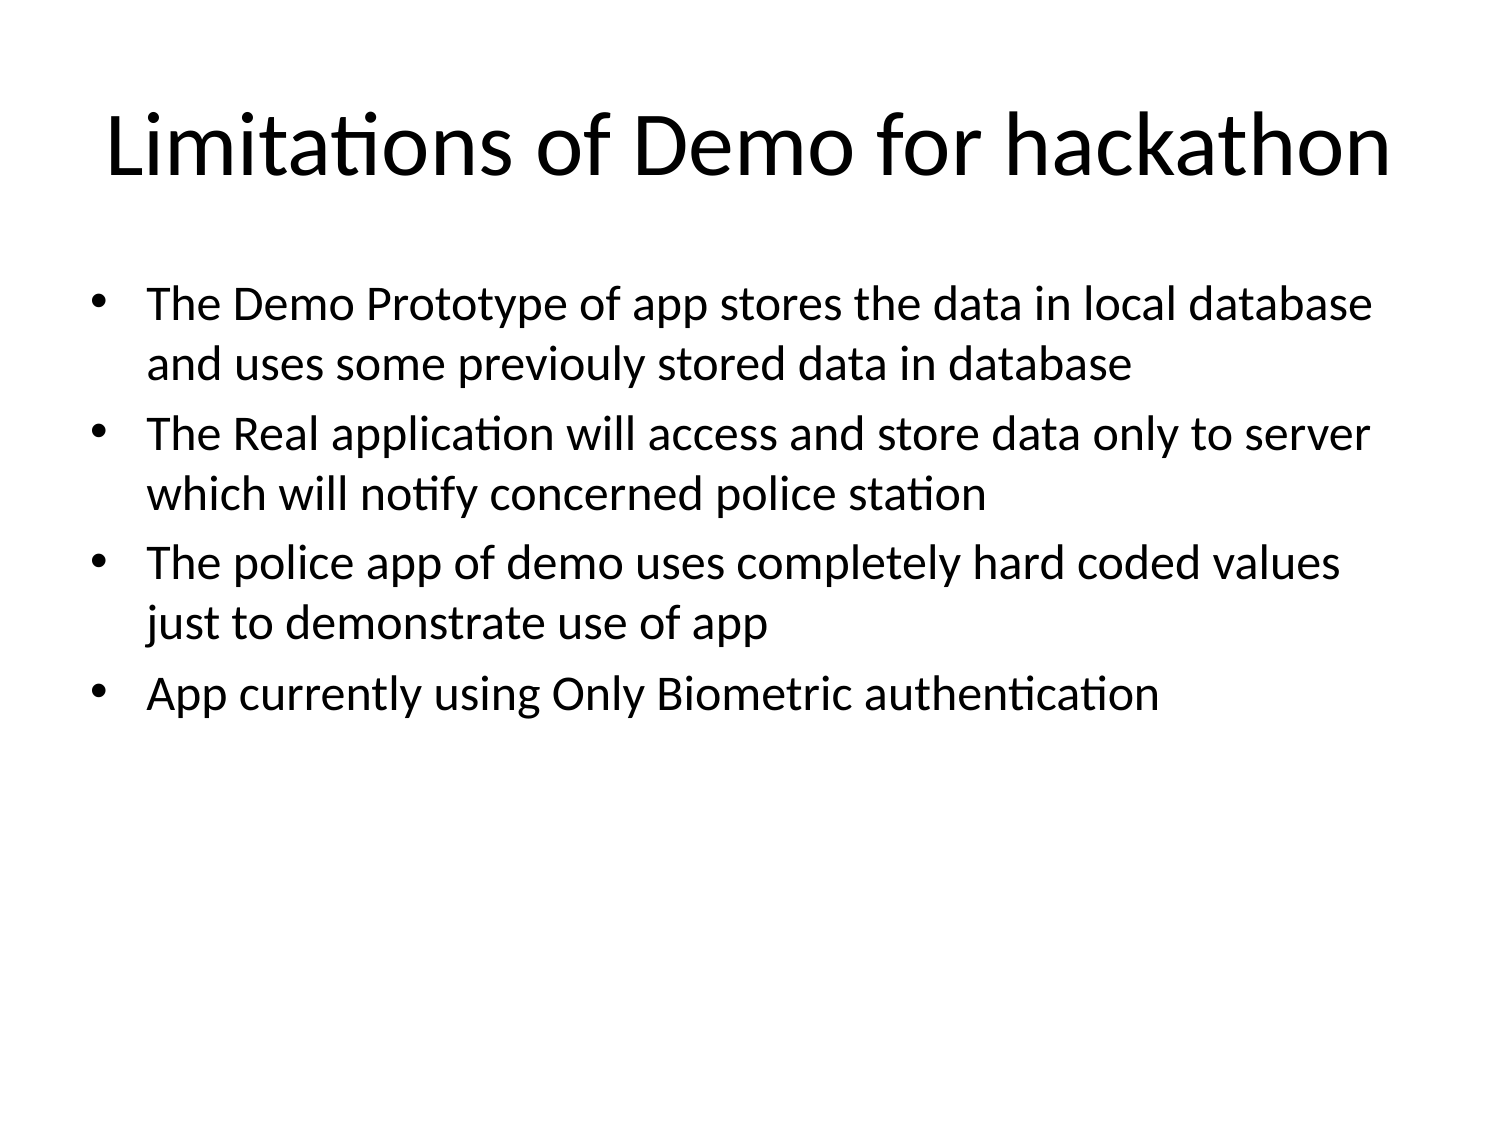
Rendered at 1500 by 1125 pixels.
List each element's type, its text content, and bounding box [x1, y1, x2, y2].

list The Demo Prototype of app stores the data in local database and uses some previouly stored data in database The Real application will access and store data only to server which will notify concerned police station The police app of demo uses completely hard coded values just to demonstrate use of app App currently using Only Biometric authentication [75, 262, 1425, 1005]
title Limitations of Demo for hackathon [75, 45, 1425, 233]
